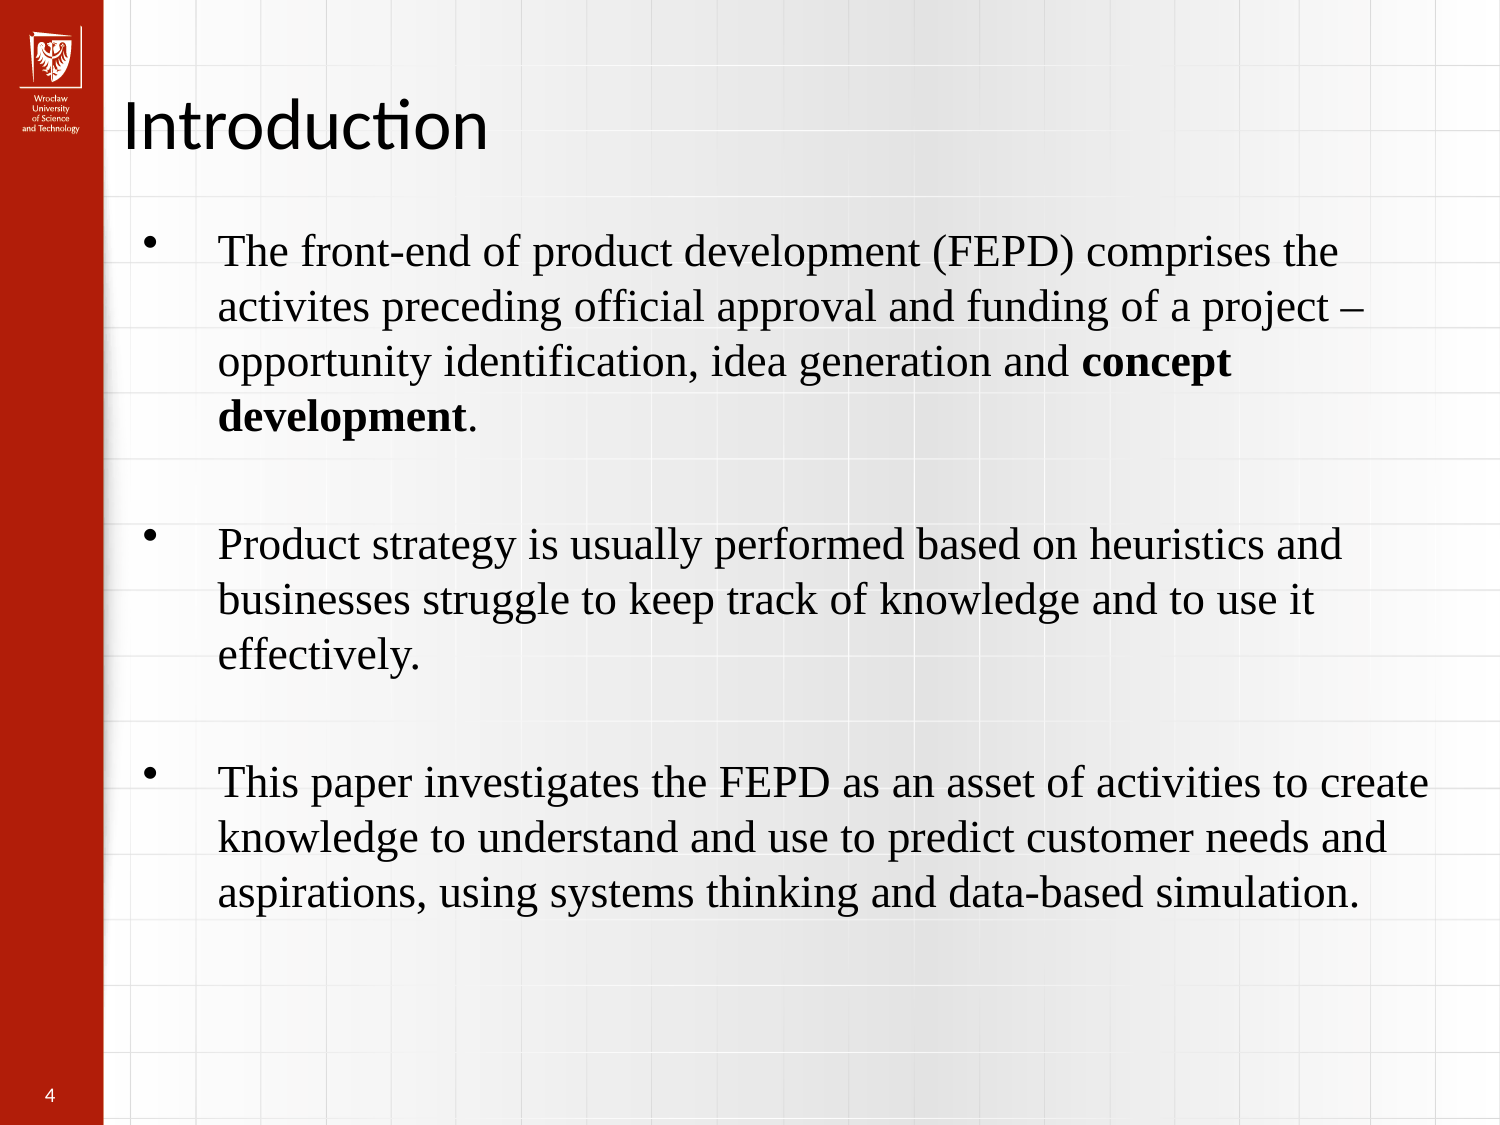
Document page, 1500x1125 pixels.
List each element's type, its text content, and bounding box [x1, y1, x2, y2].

list The front-end of product development (FEPD) comprises the activites preceding official approval and funding of a project – opportunity identification, idea generation and concept development. Product strategy is usually performed based on heuristics and businesses struggle to keep track of knowledge and to use it effectively. This paper investigates the FEPD as an asset of activities to create knowledge to understand and use to predict customer needs and aspirations, using systems thinking and data-based simulation. [123, 212, 1480, 1075]
list Introduction [122, 50, 1482, 192]
picture [0, 0, 1500, 1125]
